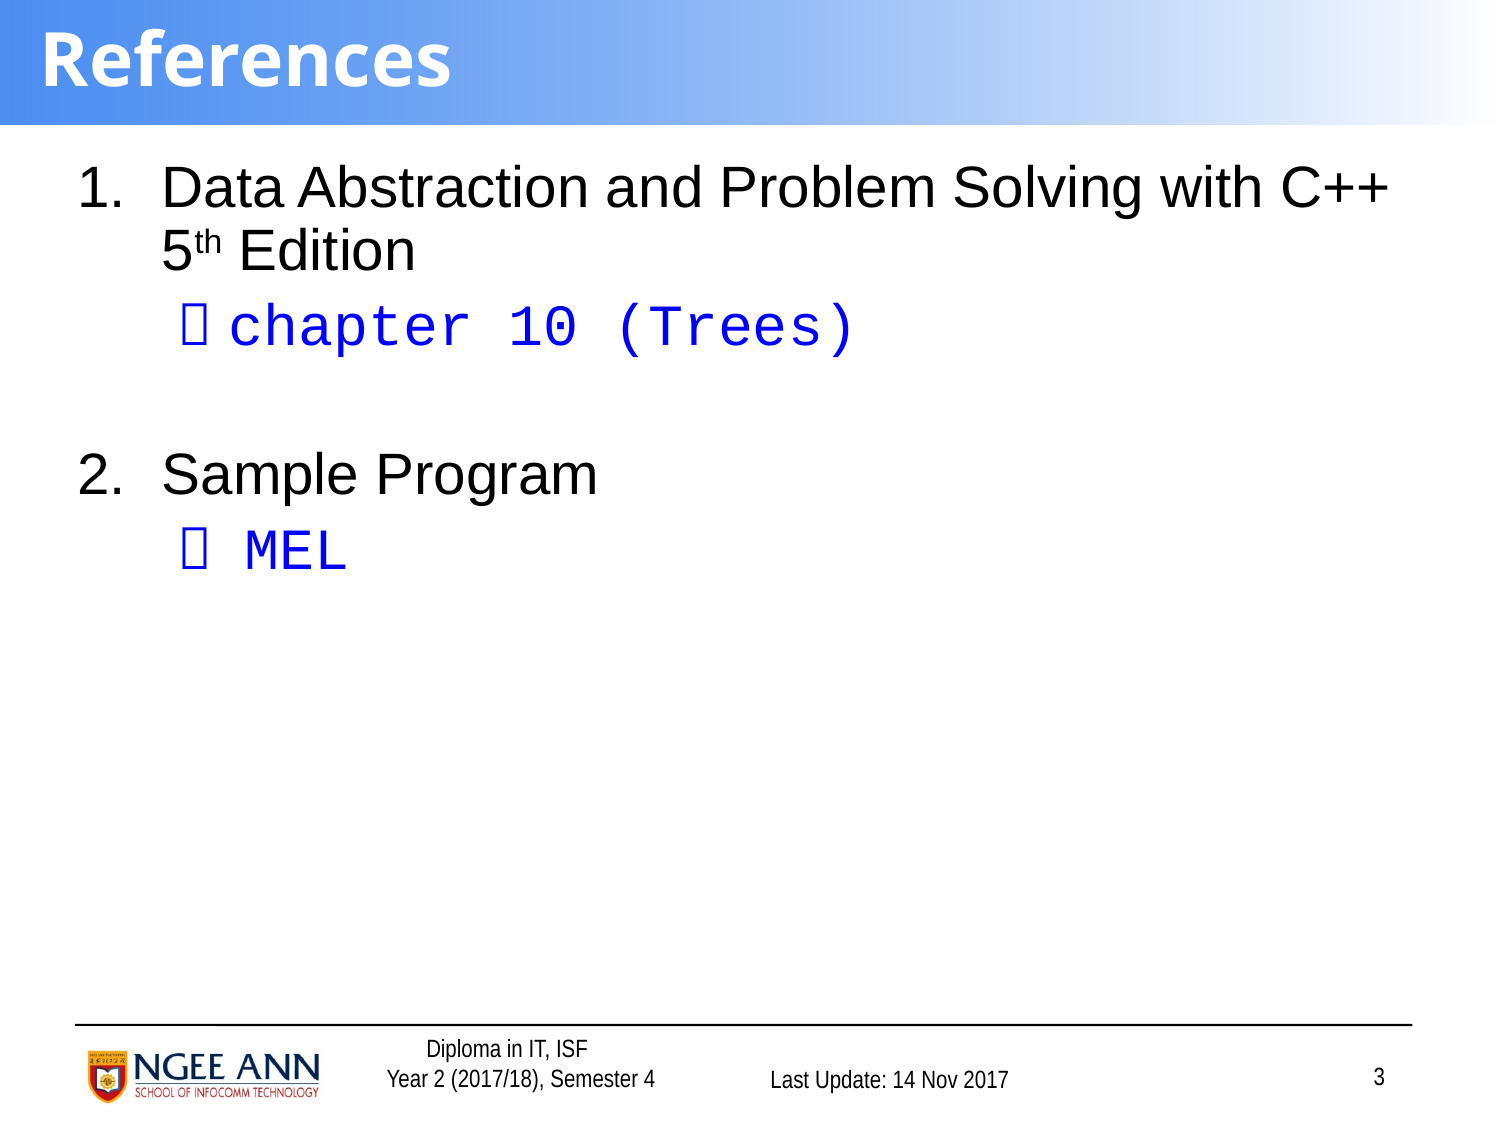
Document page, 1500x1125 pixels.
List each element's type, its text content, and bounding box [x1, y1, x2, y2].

list 1. Data Abstraction and Problem Solving with C++ 5th Edition  chapter 10 (Trees) 2. Sample Program  MEL [62, 149, 1463, 963]
title References [23, 0, 1500, 115]
picture [62, 1028, 344, 1125]
